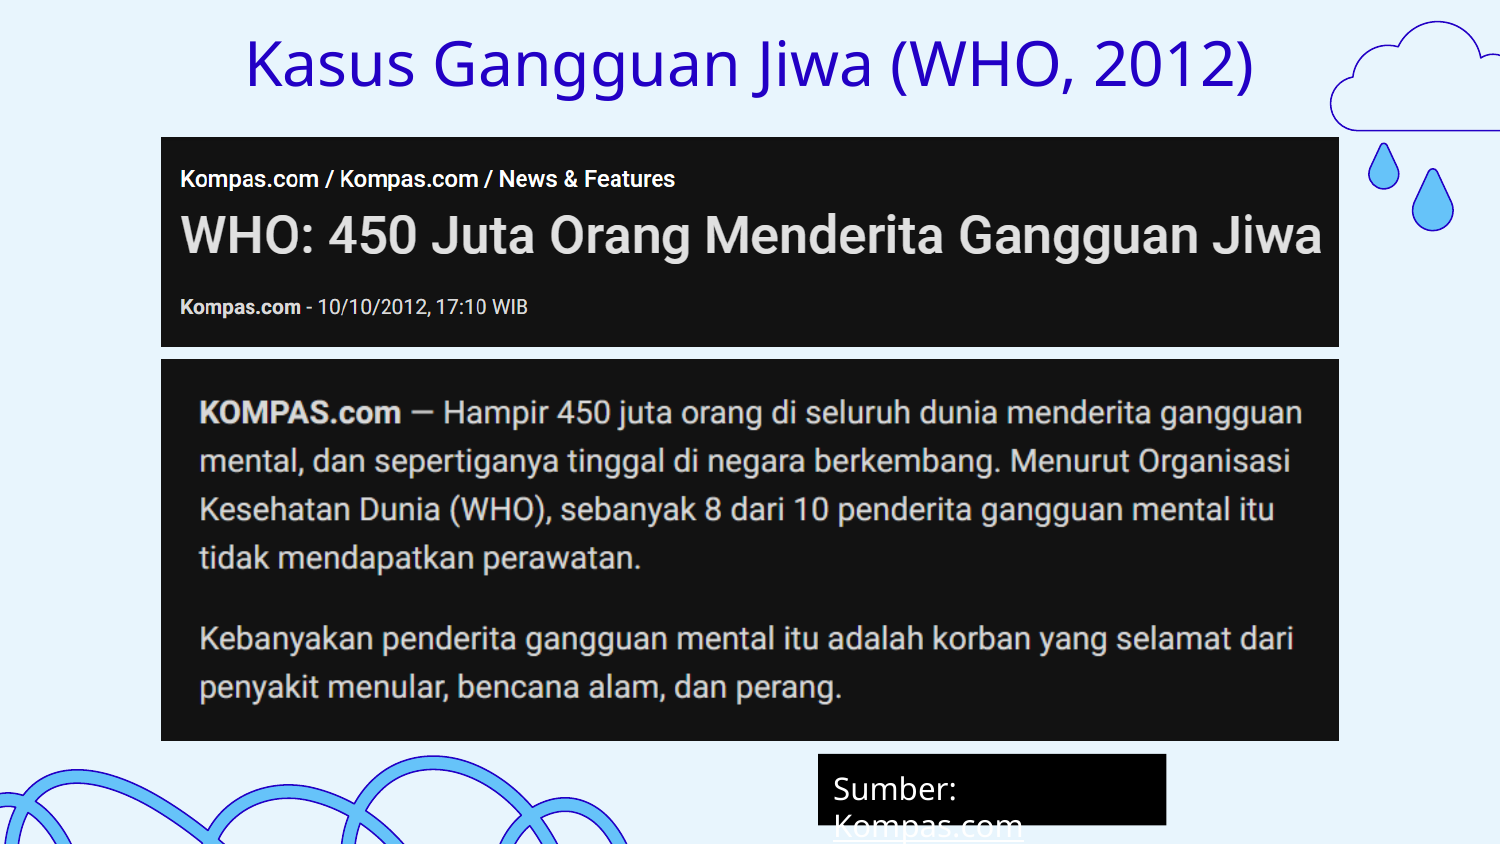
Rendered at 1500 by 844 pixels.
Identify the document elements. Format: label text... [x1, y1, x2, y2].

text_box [1330, 21, 1500, 231]
title Kasus Gangguan Jiwa (WHO, 2012) [118, 9, 1382, 104]
picture [161, 358, 1339, 742]
subtitle Sumber: Kompas.com [818, 753, 1167, 826]
picture [161, 136, 1339, 347]
